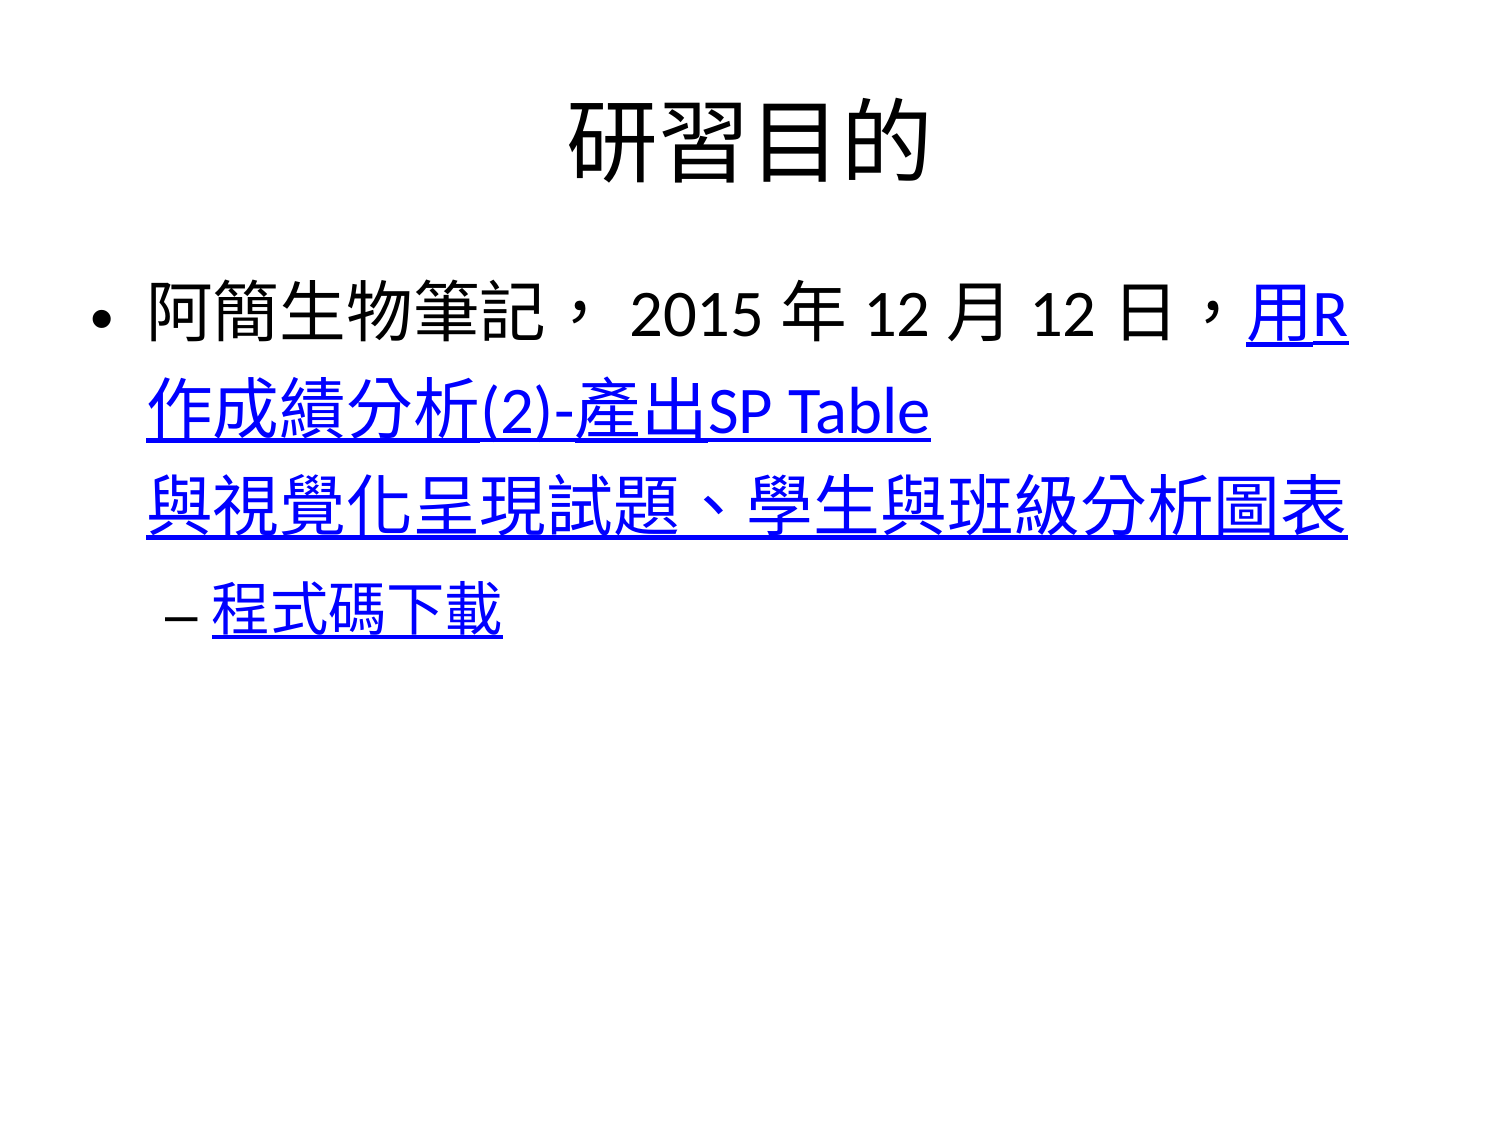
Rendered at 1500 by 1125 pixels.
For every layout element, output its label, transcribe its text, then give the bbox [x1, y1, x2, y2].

list 阿簡生物筆記，2015年12月12日，用R作成績分析(2)-產出SP Table與視覺化呈現試題、學生與班級分析圖表 程式碼下載 [75, 262, 1425, 1005]
title 研習目的 [75, 45, 1425, 233]
